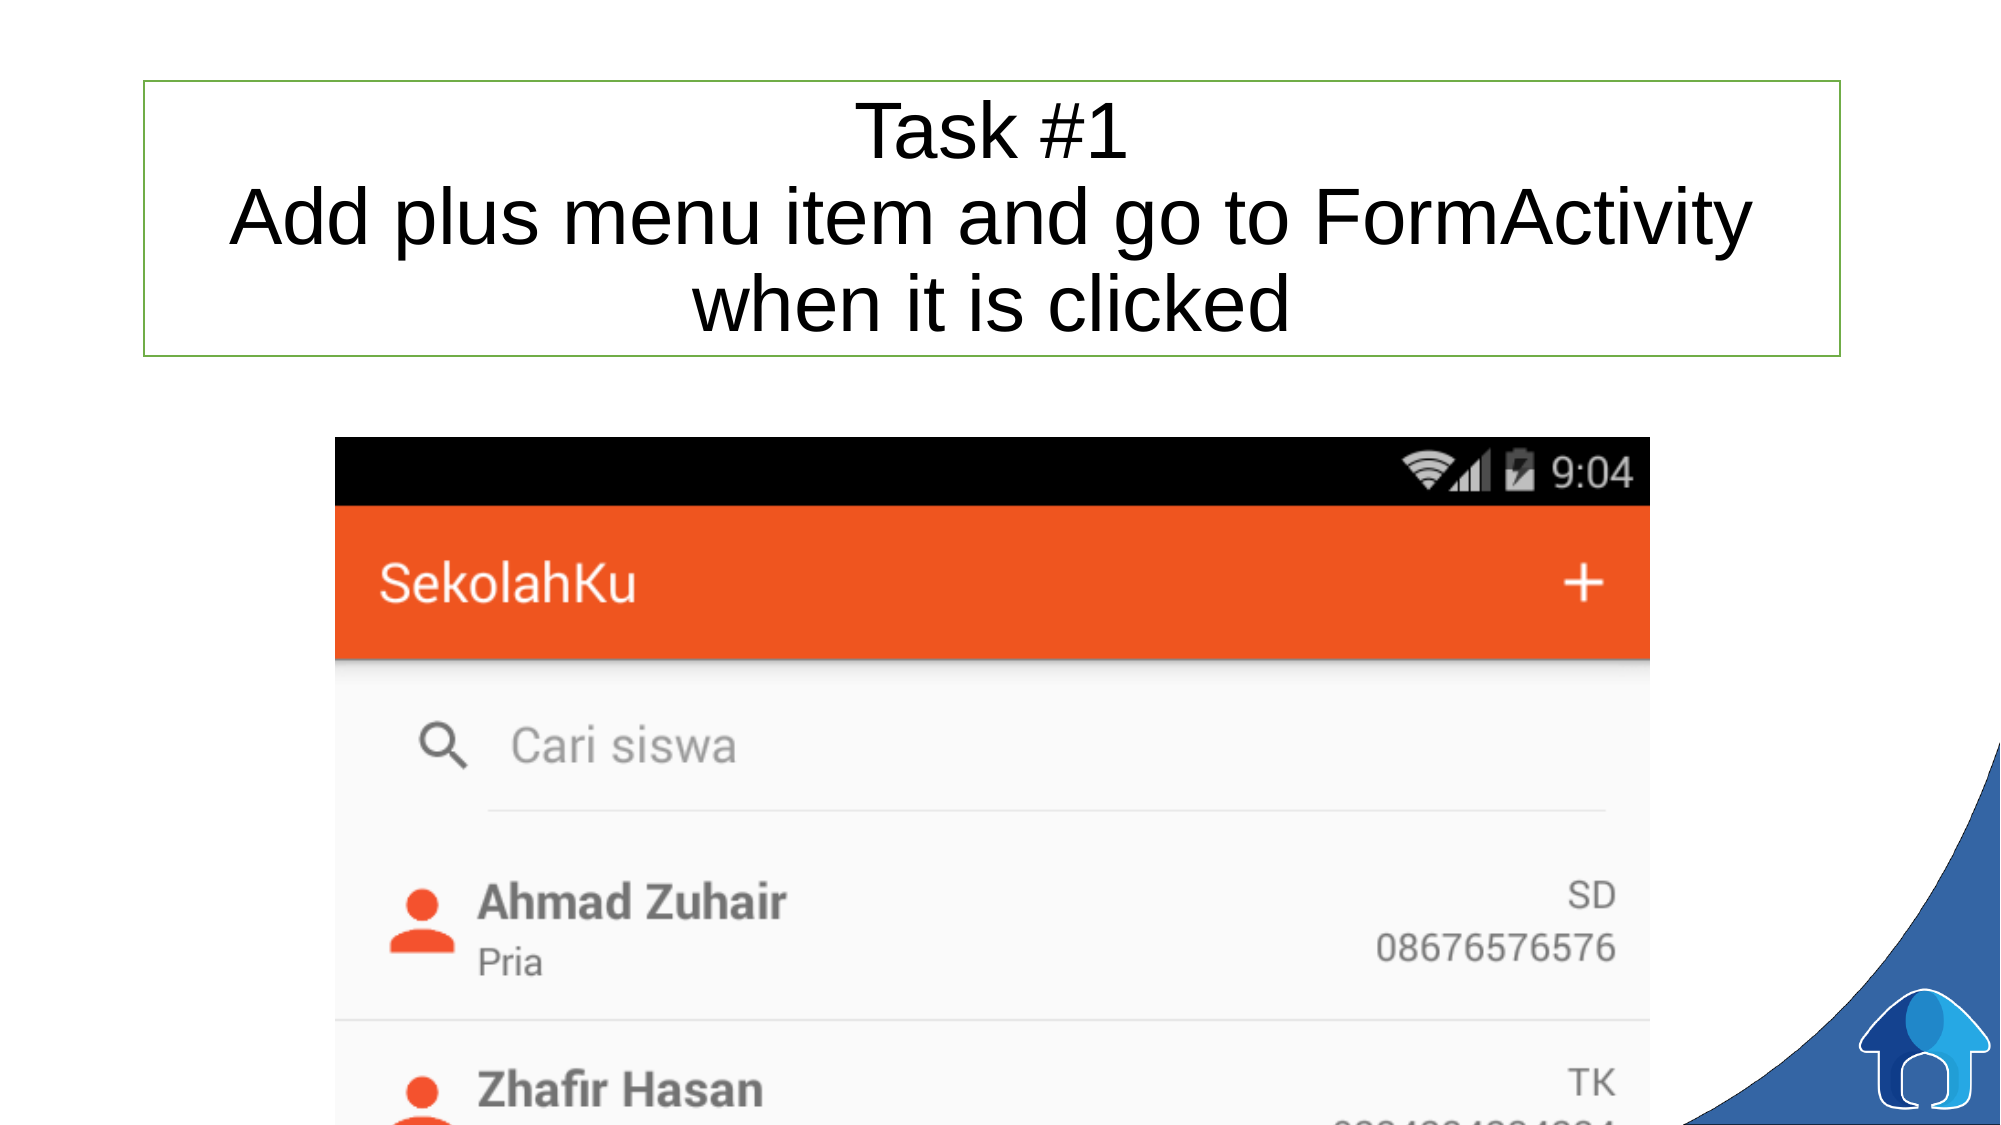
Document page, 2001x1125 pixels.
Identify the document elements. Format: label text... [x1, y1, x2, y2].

picture [1683, 723, 2000, 1125]
title Task #1 Add plus menu item and go to FormActivity when it is clicked [143, 80, 1841, 357]
picture [335, 437, 1650, 1125]
